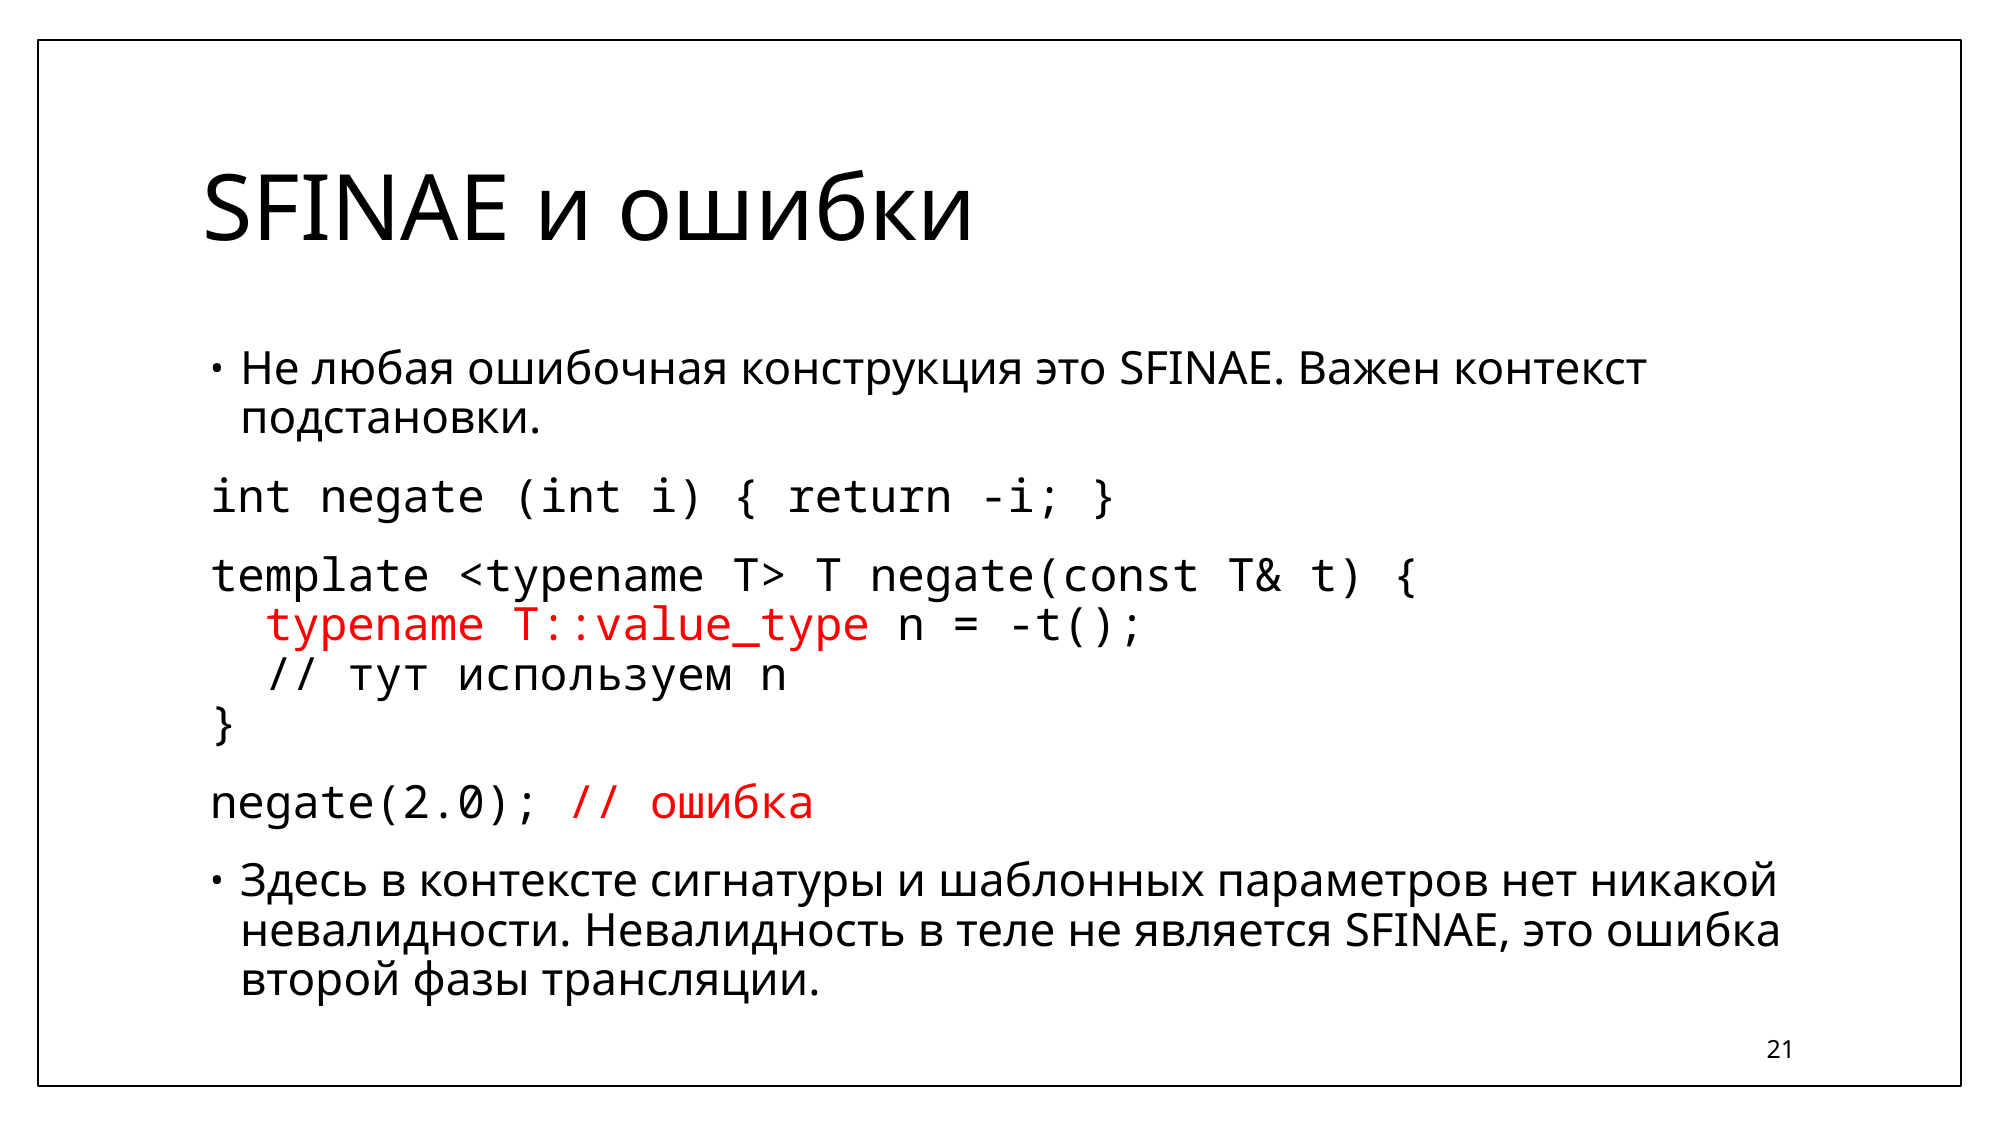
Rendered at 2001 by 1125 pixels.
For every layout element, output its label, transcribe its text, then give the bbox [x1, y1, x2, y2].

list Не любая ошибочная конструкция это SFINAE. Важен контекст подстановки. int negate (int i) { return -i; } template <typename T> T negate(const T& t) { typename T::value_type n = -t(); // тут используем n } negate(2.0); // ошибка Здесь в контексте сигнатуры и шаблонных параметров нет никакой невалидности. Невалидность в теле не является SFINAE, это ошибка второй фазы трансляции. [187, 337, 1808, 1000]
slide_number 21 [1530, 1020, 1811, 1081]
title SFINAE и ошибки [187, 99, 1808, 323]
